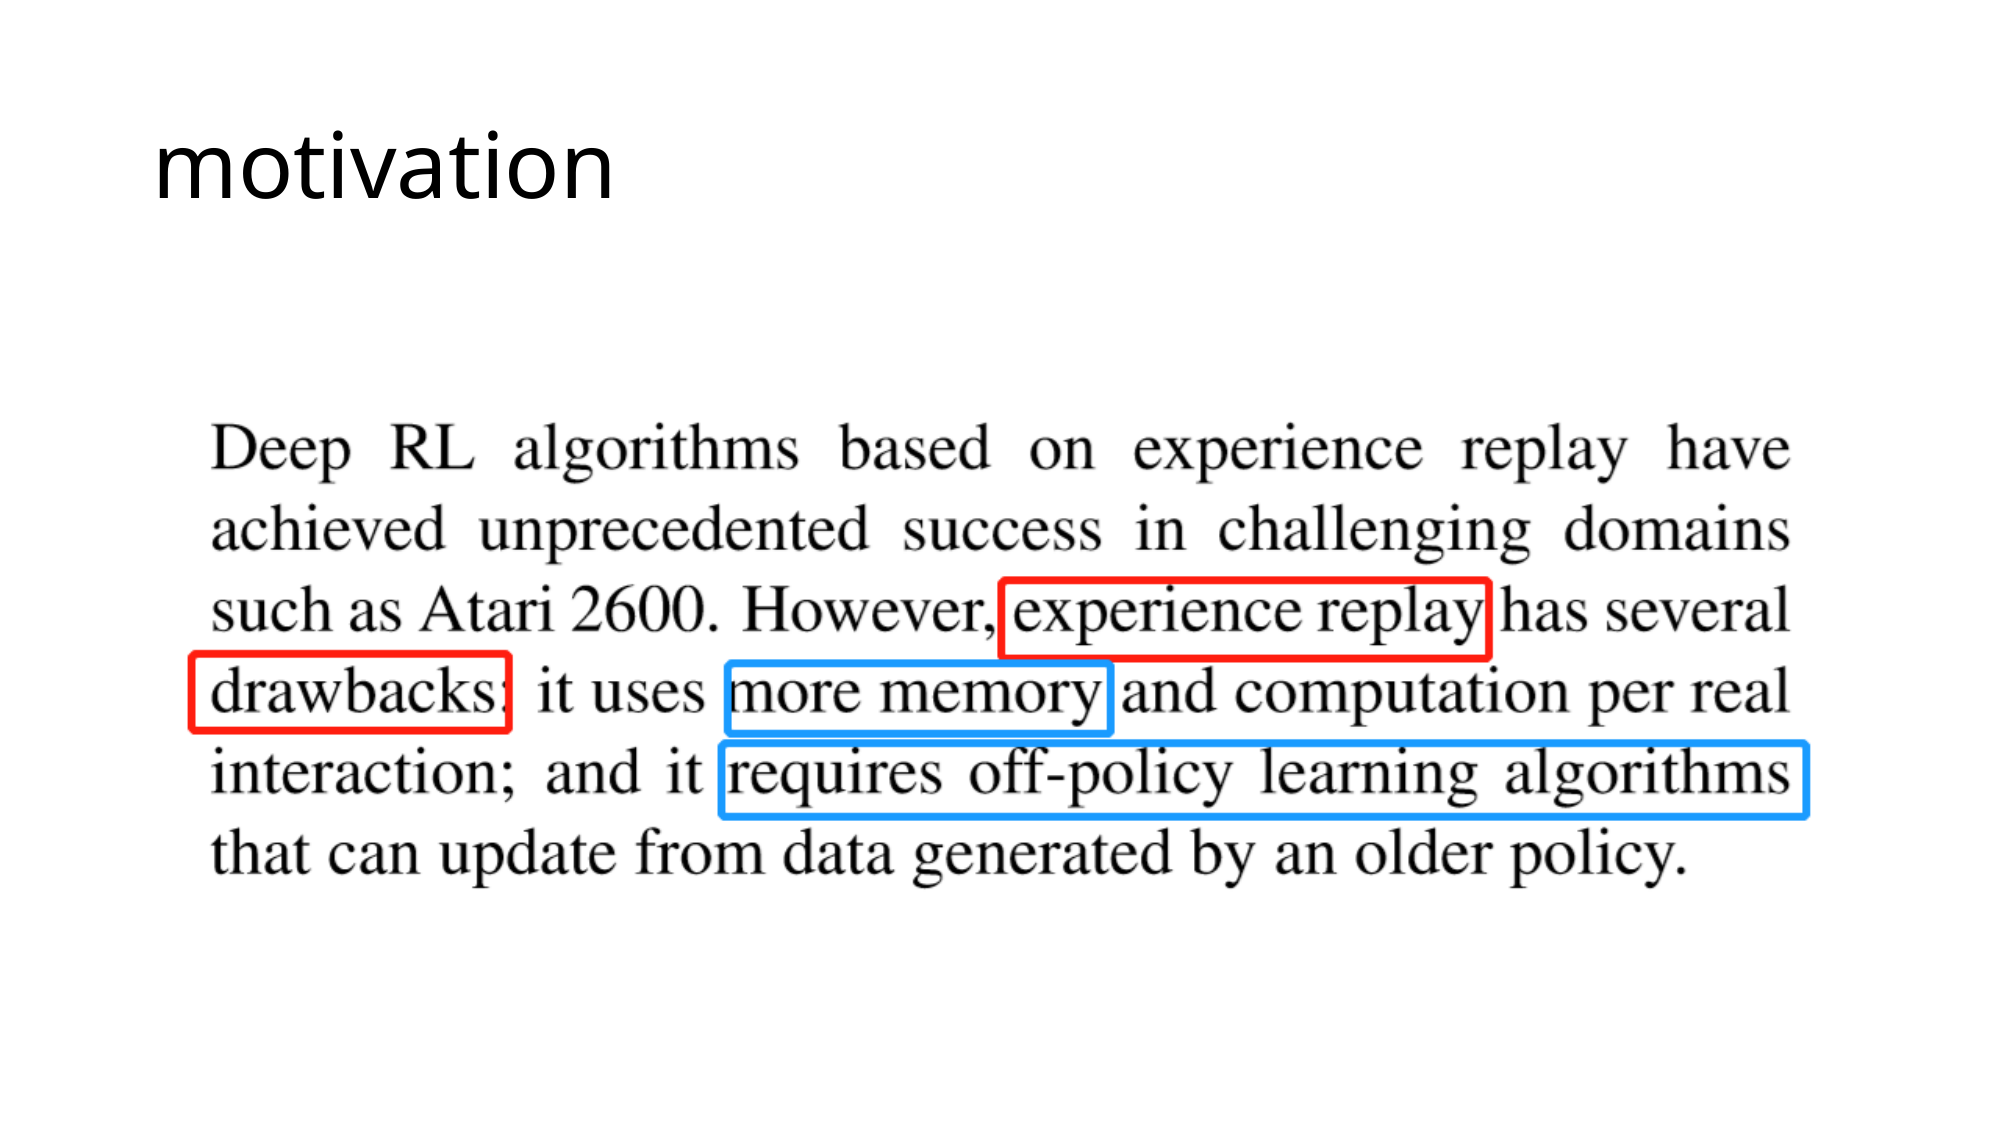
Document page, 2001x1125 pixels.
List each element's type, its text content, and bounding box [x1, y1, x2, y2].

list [177, 409, 1823, 904]
title motivation [137, 59, 1863, 278]
